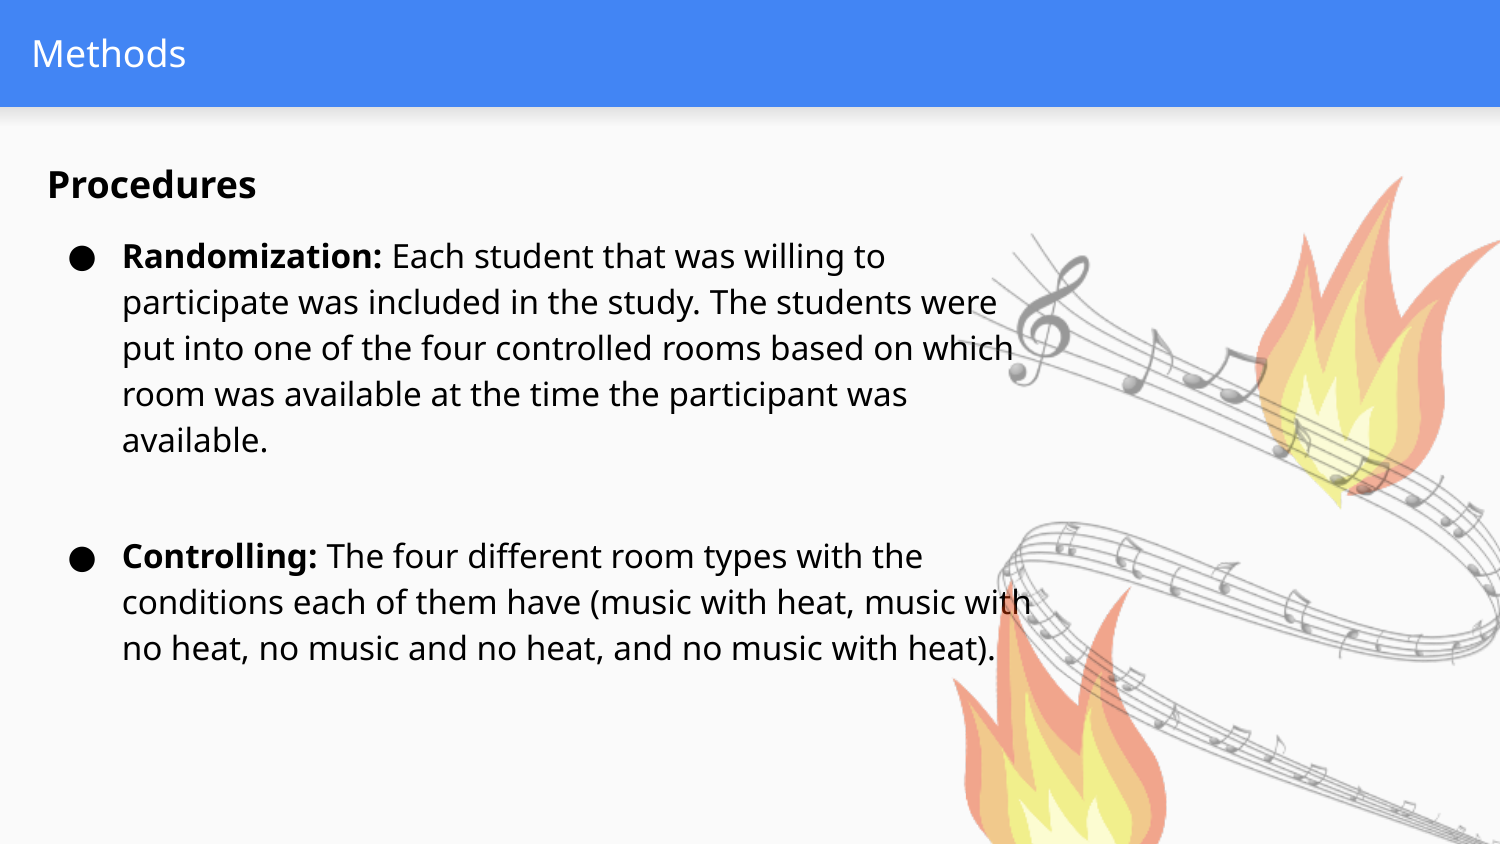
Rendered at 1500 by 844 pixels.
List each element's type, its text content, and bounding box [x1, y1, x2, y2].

picture [869, 171, 1500, 844]
text_box Procedures Randomization: Each student that was willing to participate was included in the study. The students were put into one of the four controlled rooms based on which room was available at the time the participant was available. Controlling: The four different room types with the conditions each of them have (music with heat, music with no heat, no music and no heat, and no music with heat). [31, 139, 1075, 782]
title Methods [16, 2, 1464, 102]
